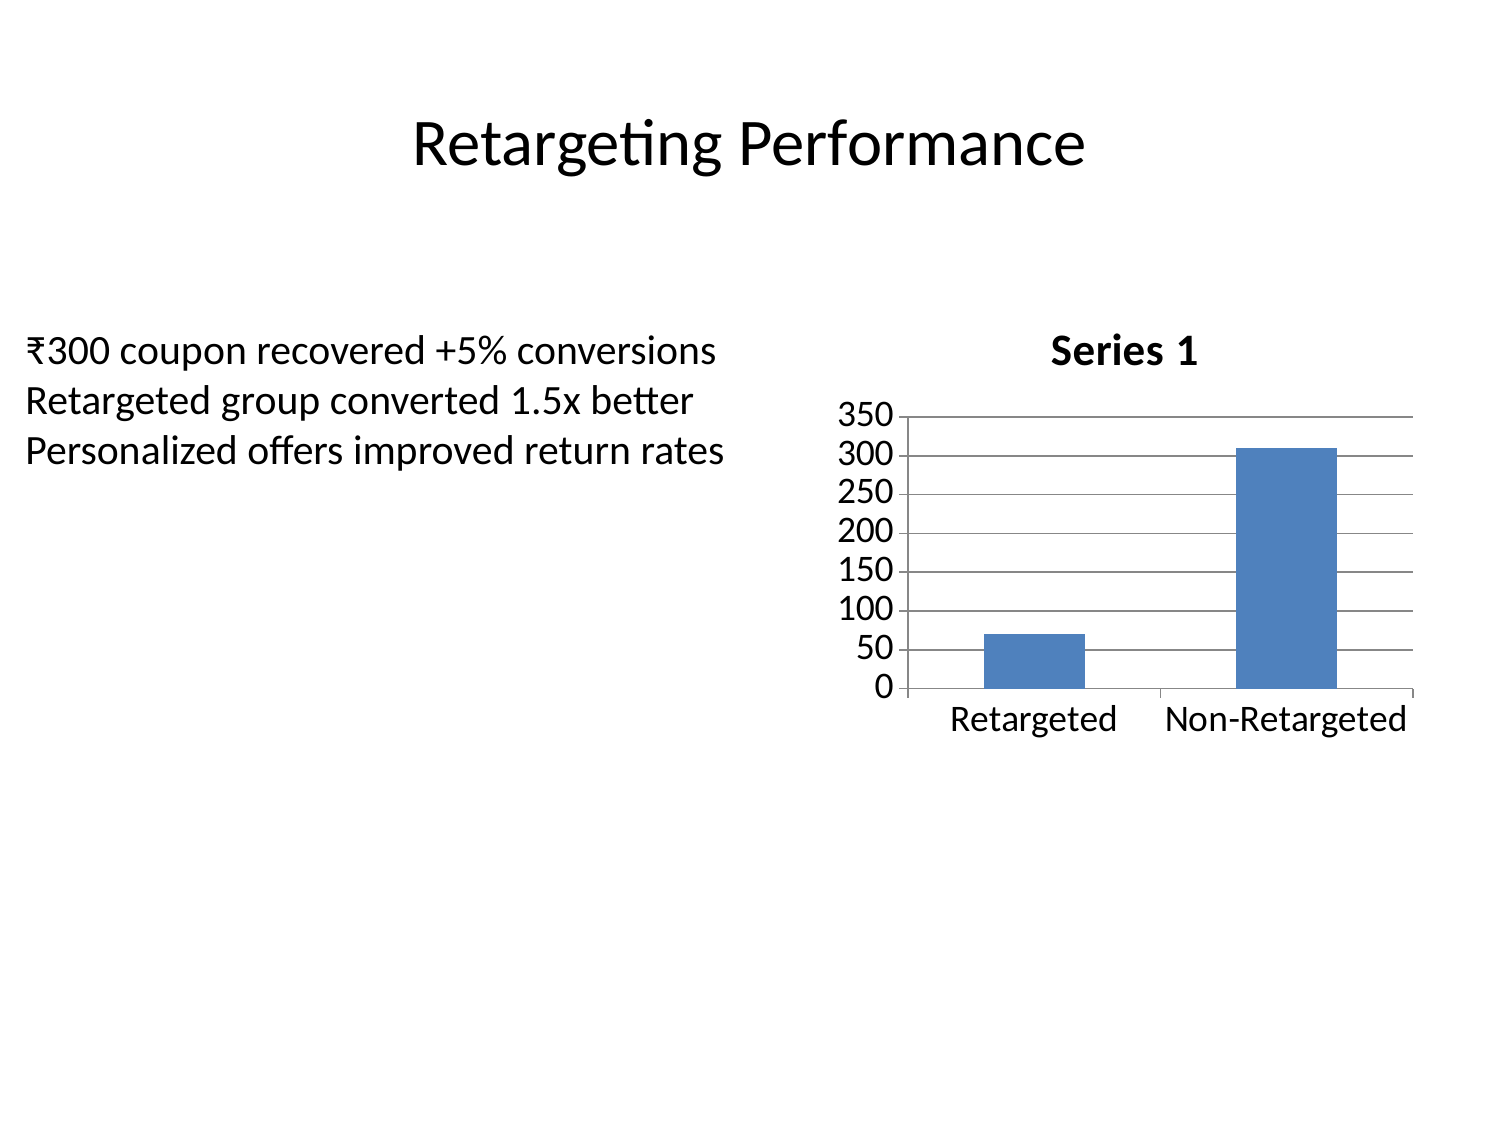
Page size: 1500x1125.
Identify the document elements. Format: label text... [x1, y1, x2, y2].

chart [824, 299, 1426, 751]
title Retargeting Performance [75, 45, 1425, 233]
text_box ₹300 coupon recovered +5% conversions Retargeted group converted 1.5x better Personalized offers improved return rates [10, 270, 740, 480]
